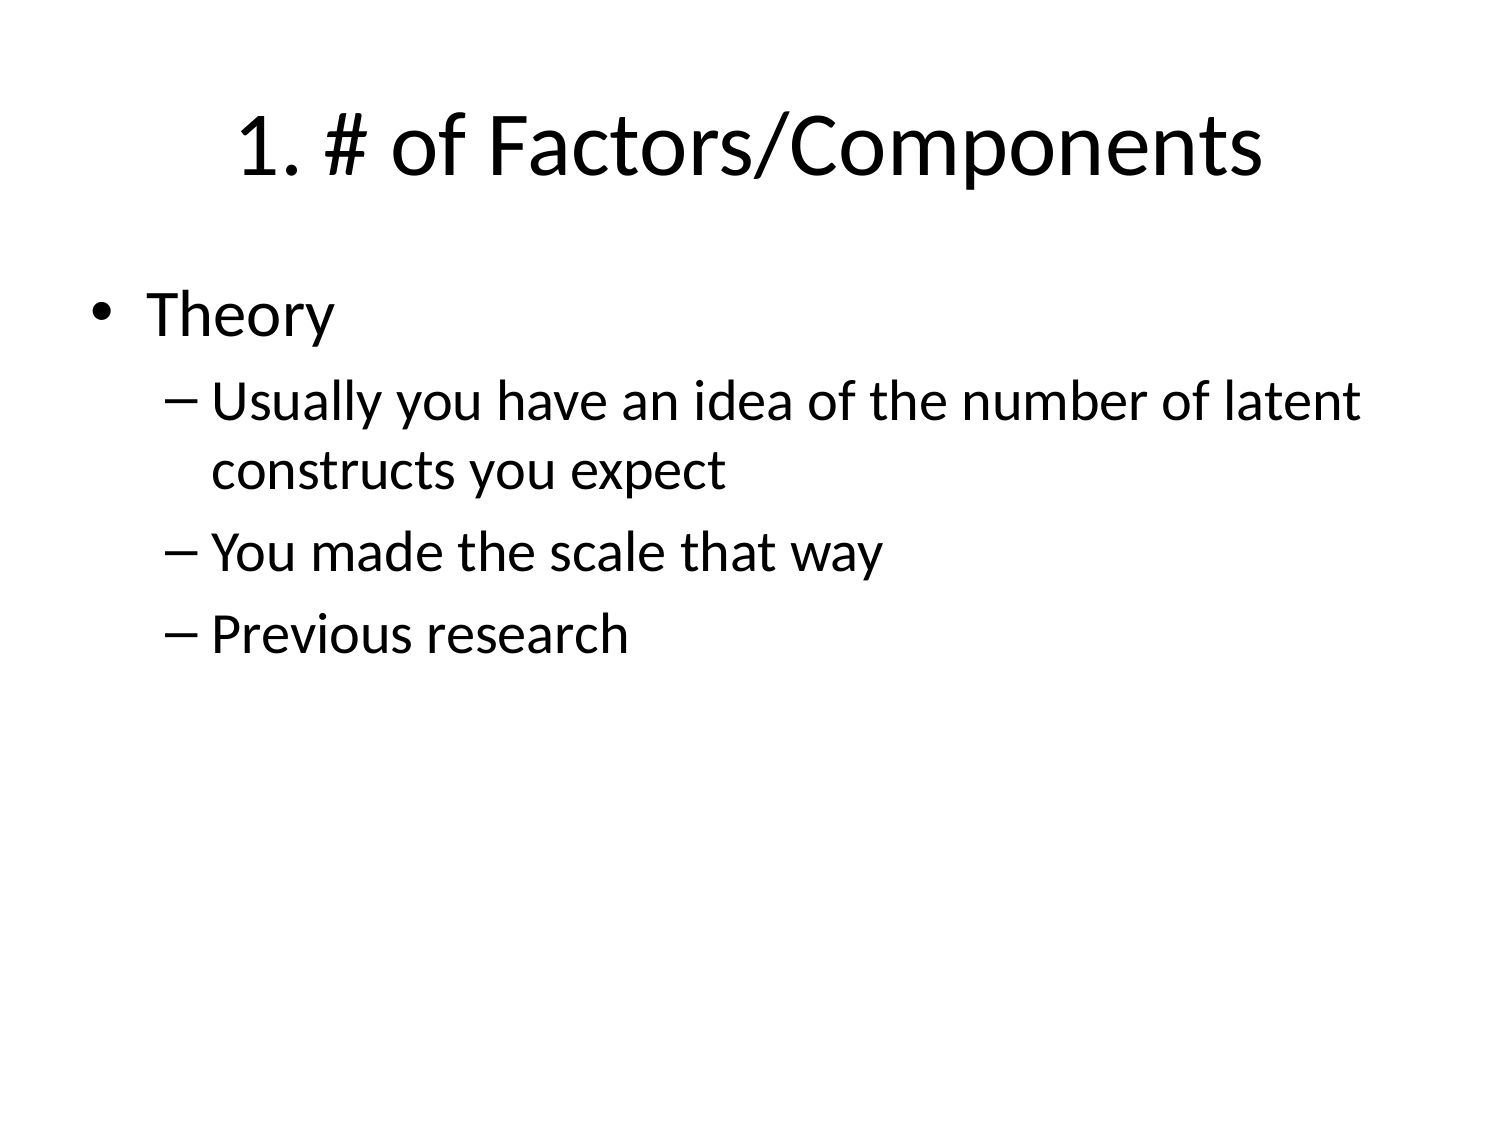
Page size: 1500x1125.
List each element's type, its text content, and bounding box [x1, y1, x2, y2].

list Theory Usually you have an idea of the number of latent constructs you expect You made the scale that way Previous research [75, 262, 1425, 1005]
title 1. # of Factors/Components [75, 45, 1425, 233]
